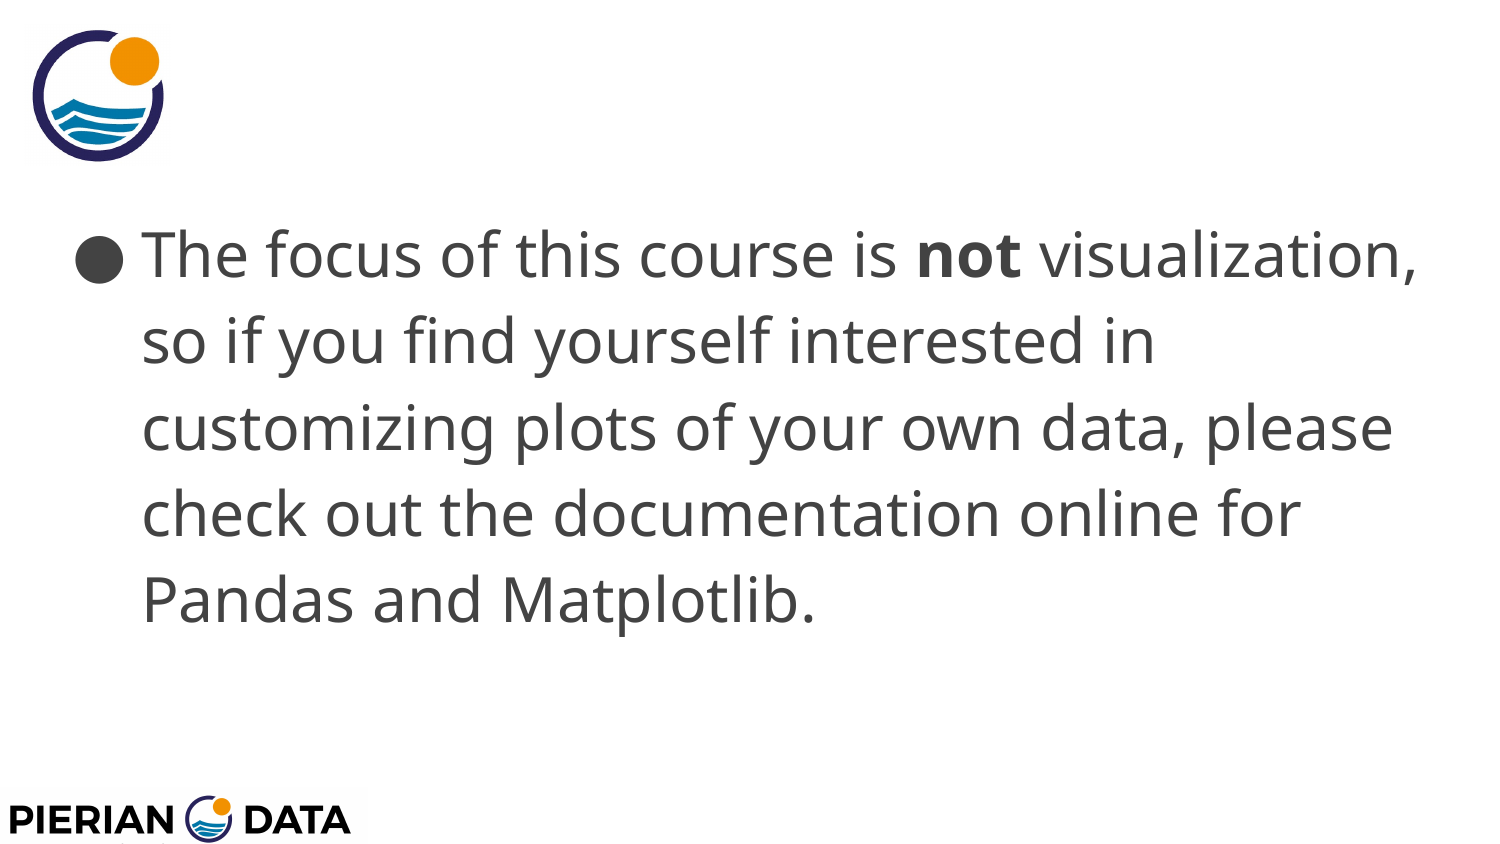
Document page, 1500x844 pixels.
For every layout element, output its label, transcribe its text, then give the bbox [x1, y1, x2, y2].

list The focus of this course is not visualization, so if you find yourself interested in customizing plots of your own data, please check out the documentation online for Pandas and Matplotlib. [51, 189, 1449, 750]
picture [0, 787, 368, 844]
picture [24, 24, 172, 167]
